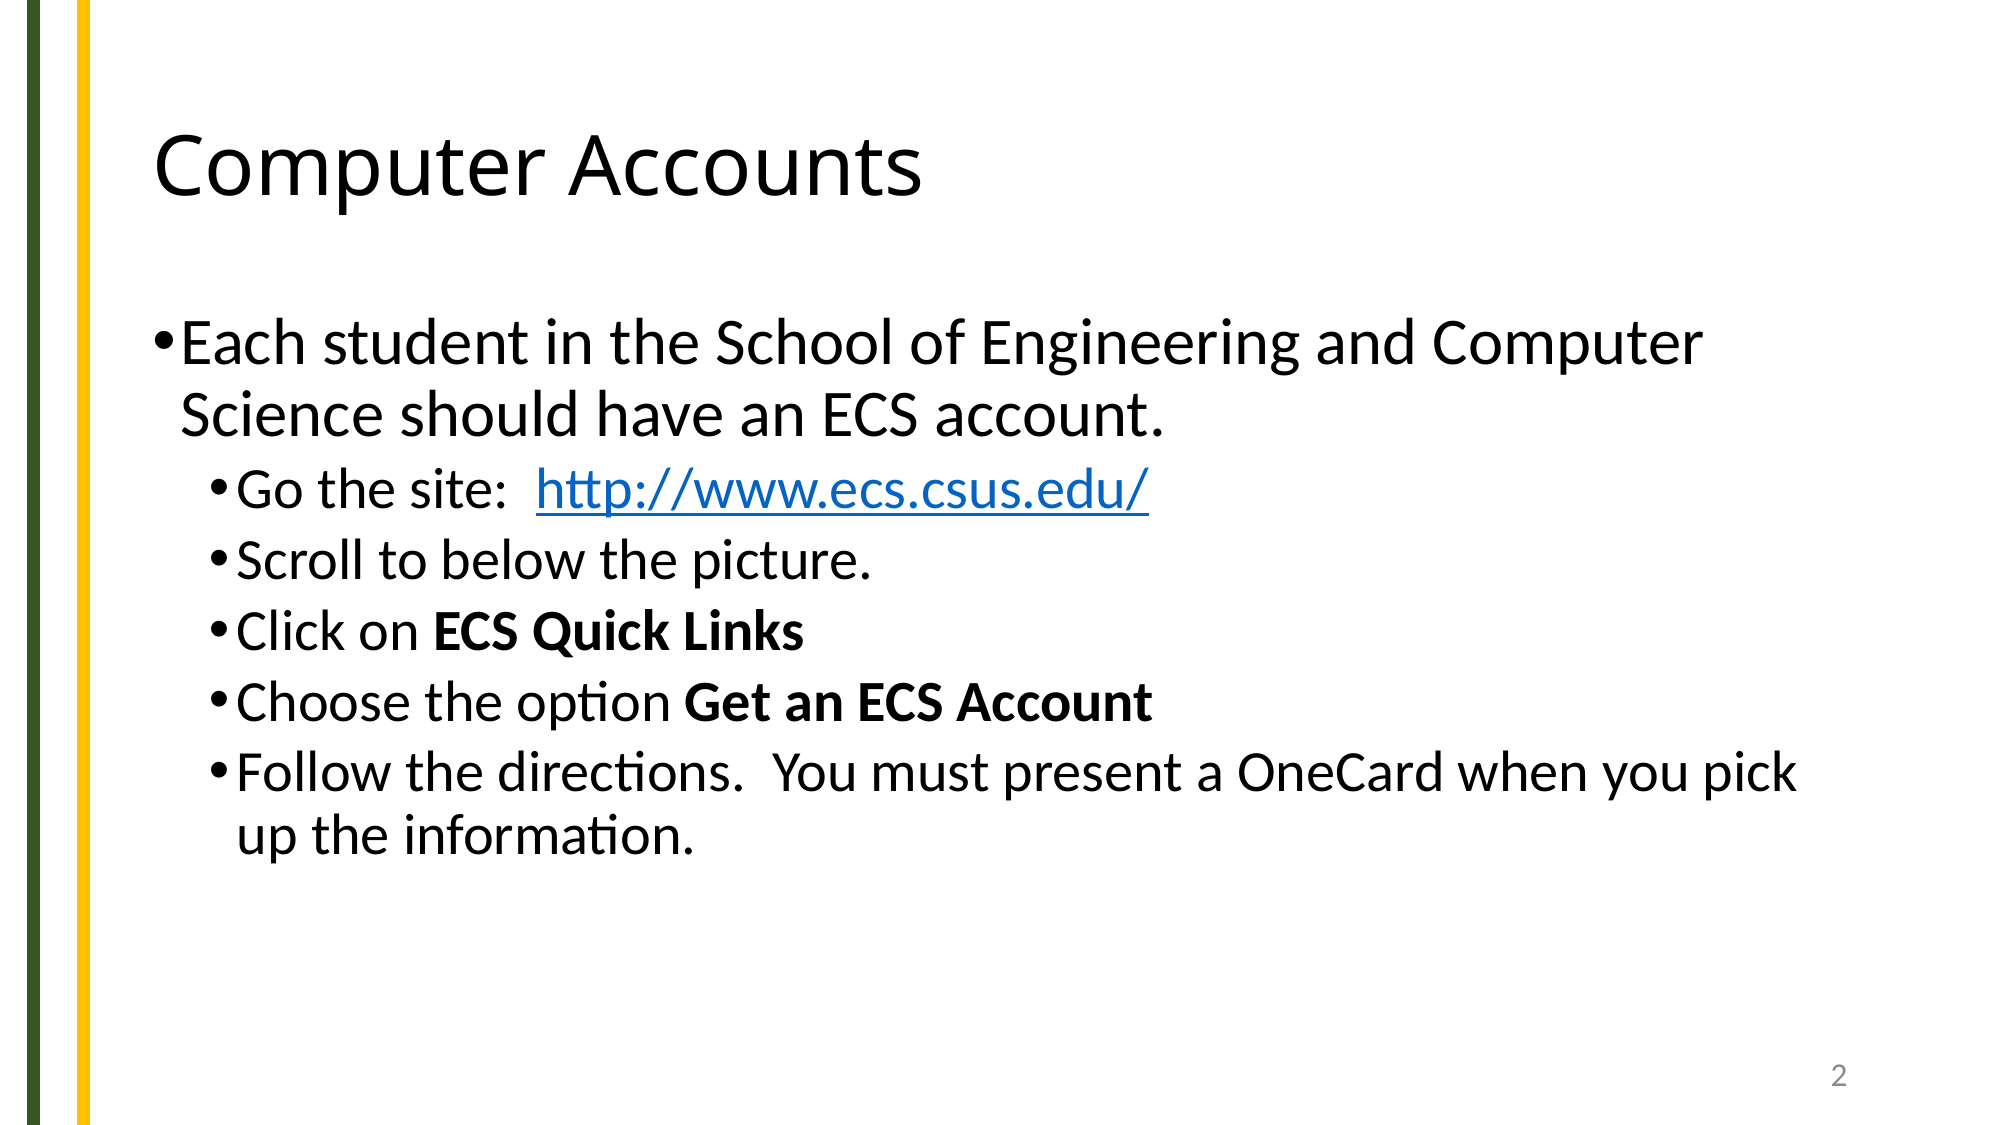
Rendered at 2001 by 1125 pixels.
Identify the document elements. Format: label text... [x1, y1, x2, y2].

list Each student in the School of Engineering and Computer Science should have an ECS account. Go the site: http://www.ecs.csus.edu/ Scroll to below the picture. Click on ECS Quick Links Choose the option Get an ECS Account Follow the directions. You must present a OneCard when you pick up the information. [137, 299, 1863, 1014]
slide_number 2 [1412, 1042, 1863, 1103]
title Computer Accounts [137, 59, 1863, 278]
